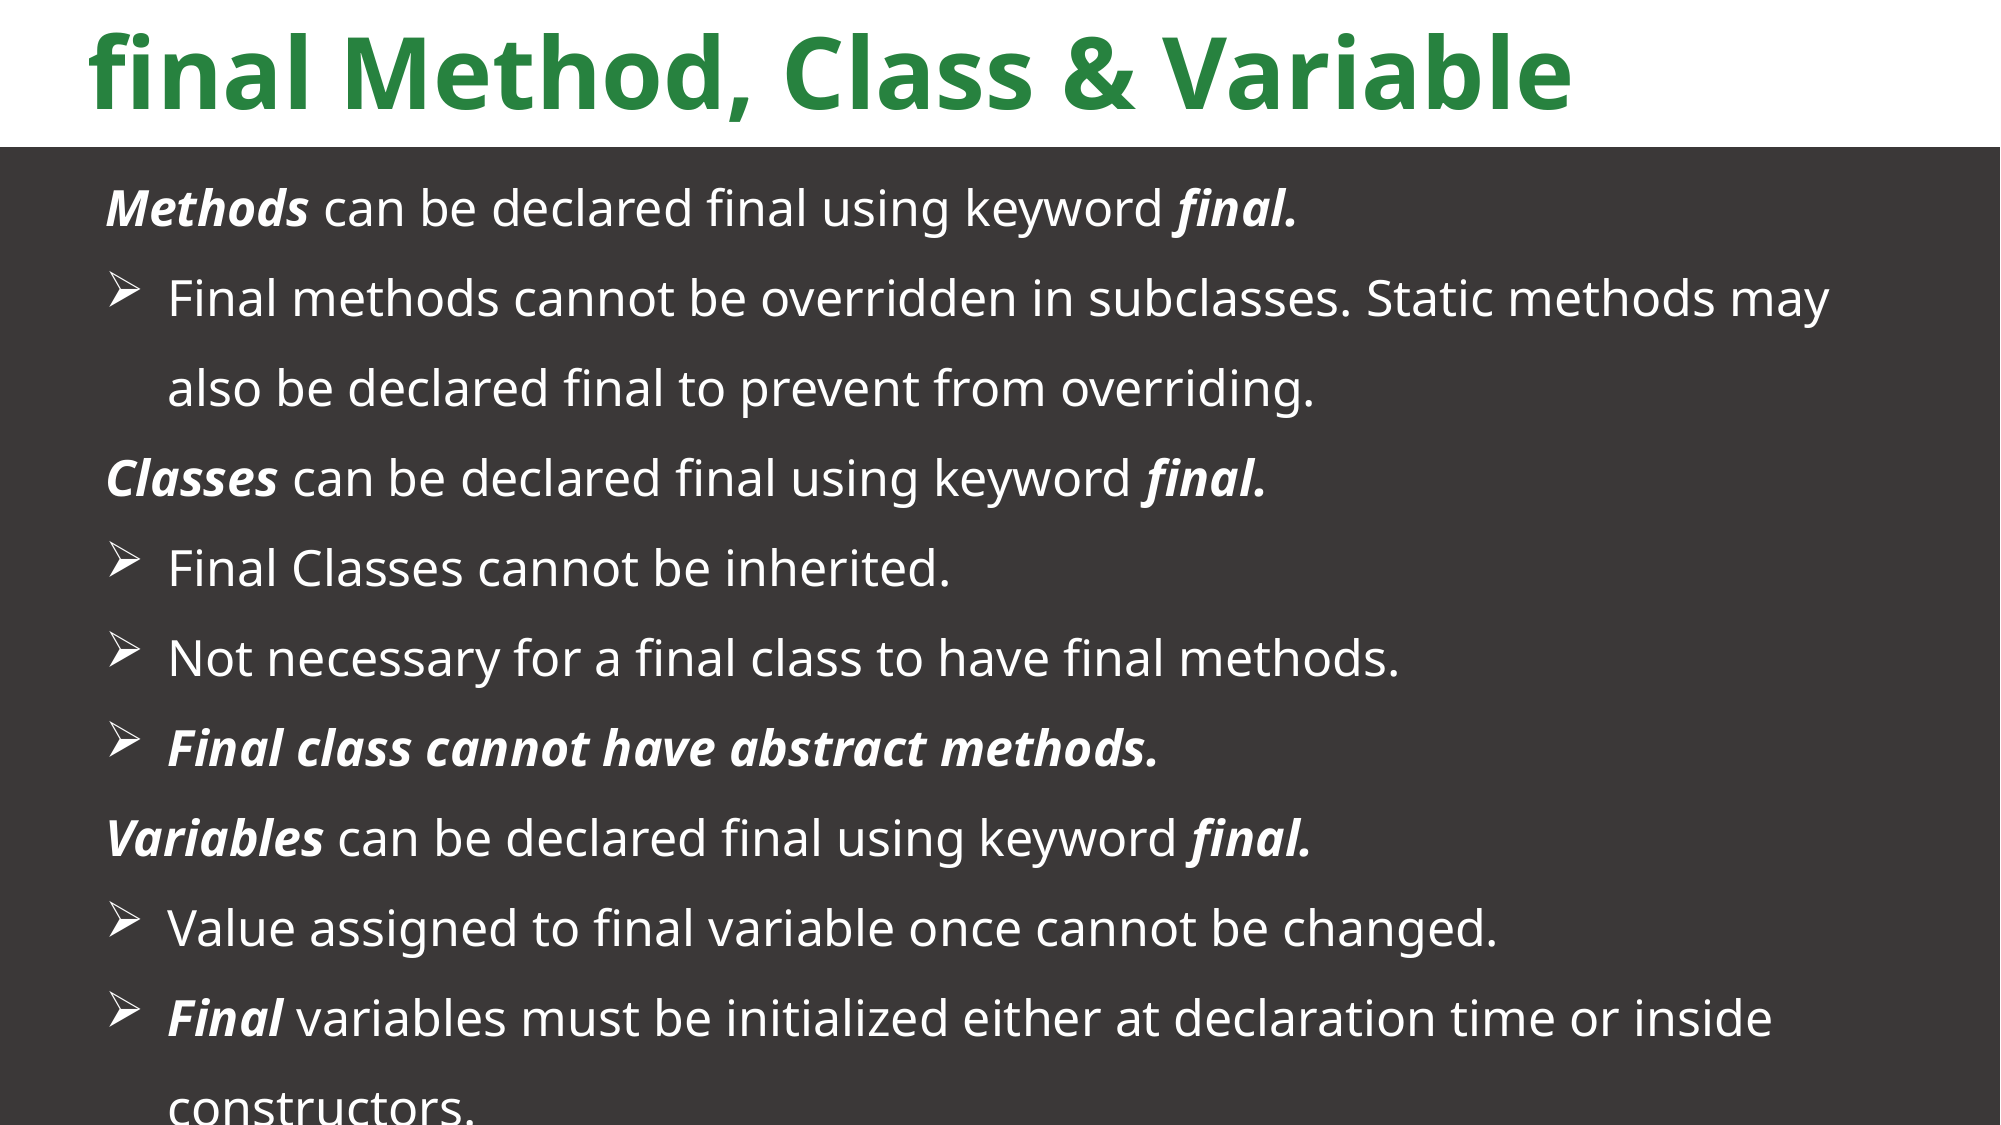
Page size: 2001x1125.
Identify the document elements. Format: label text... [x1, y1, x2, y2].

title final Method, Class & Variable [85, 20, 1897, 106]
picture [0, 0, 2000, 147]
text_box Methods can be declared final using keyword final. Final methods cannot be overridden in subclasses. Static methods may also be declared final to prevent from overriding. Classes can be declared final using keyword final. Final Classes cannot be inherited. Not necessary for a final class to have final methods. Final class cannot have abstract methods. Variables can be declared final using keyword final. Value assigned to final variable once cannot be changed. Final variables must be initialized either at declaration time or inside constructors. [85, 125, 1897, 1066]
